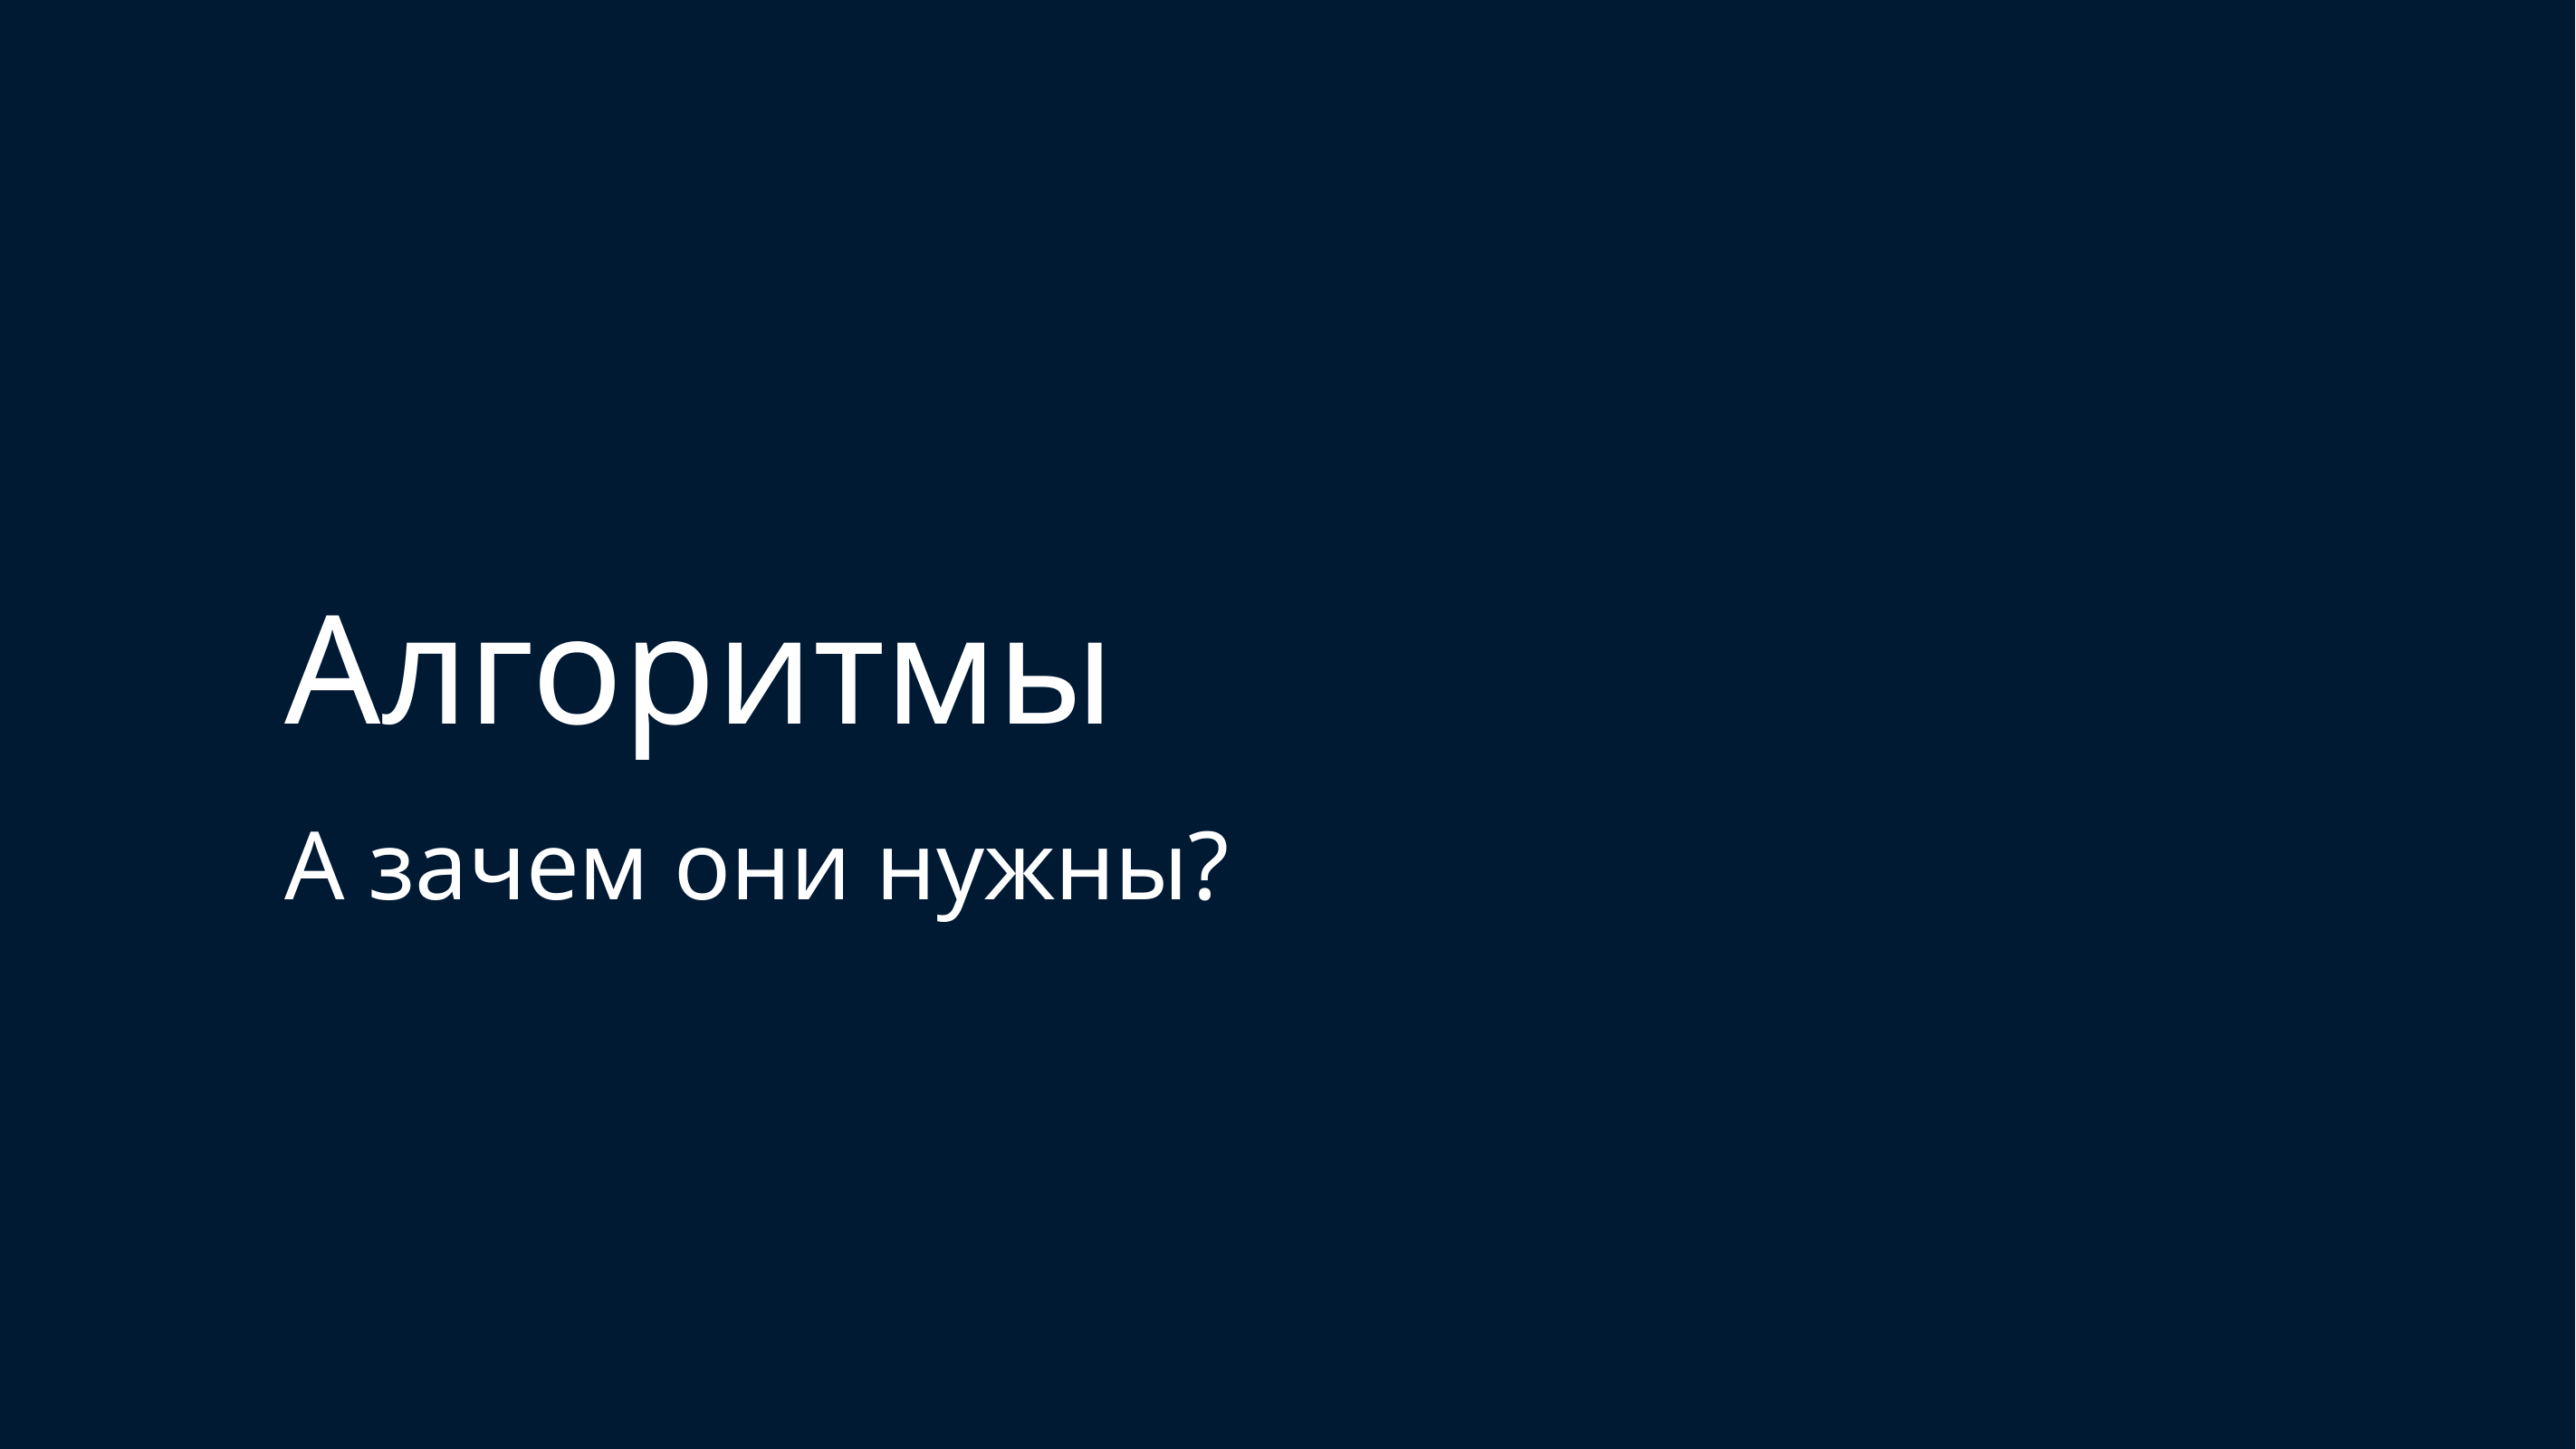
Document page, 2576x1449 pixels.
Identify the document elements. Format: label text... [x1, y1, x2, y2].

subtitle А зачем они нужны? [284, 757, 2336, 1067]
title Алгоритмы [284, 305, 2336, 757]
